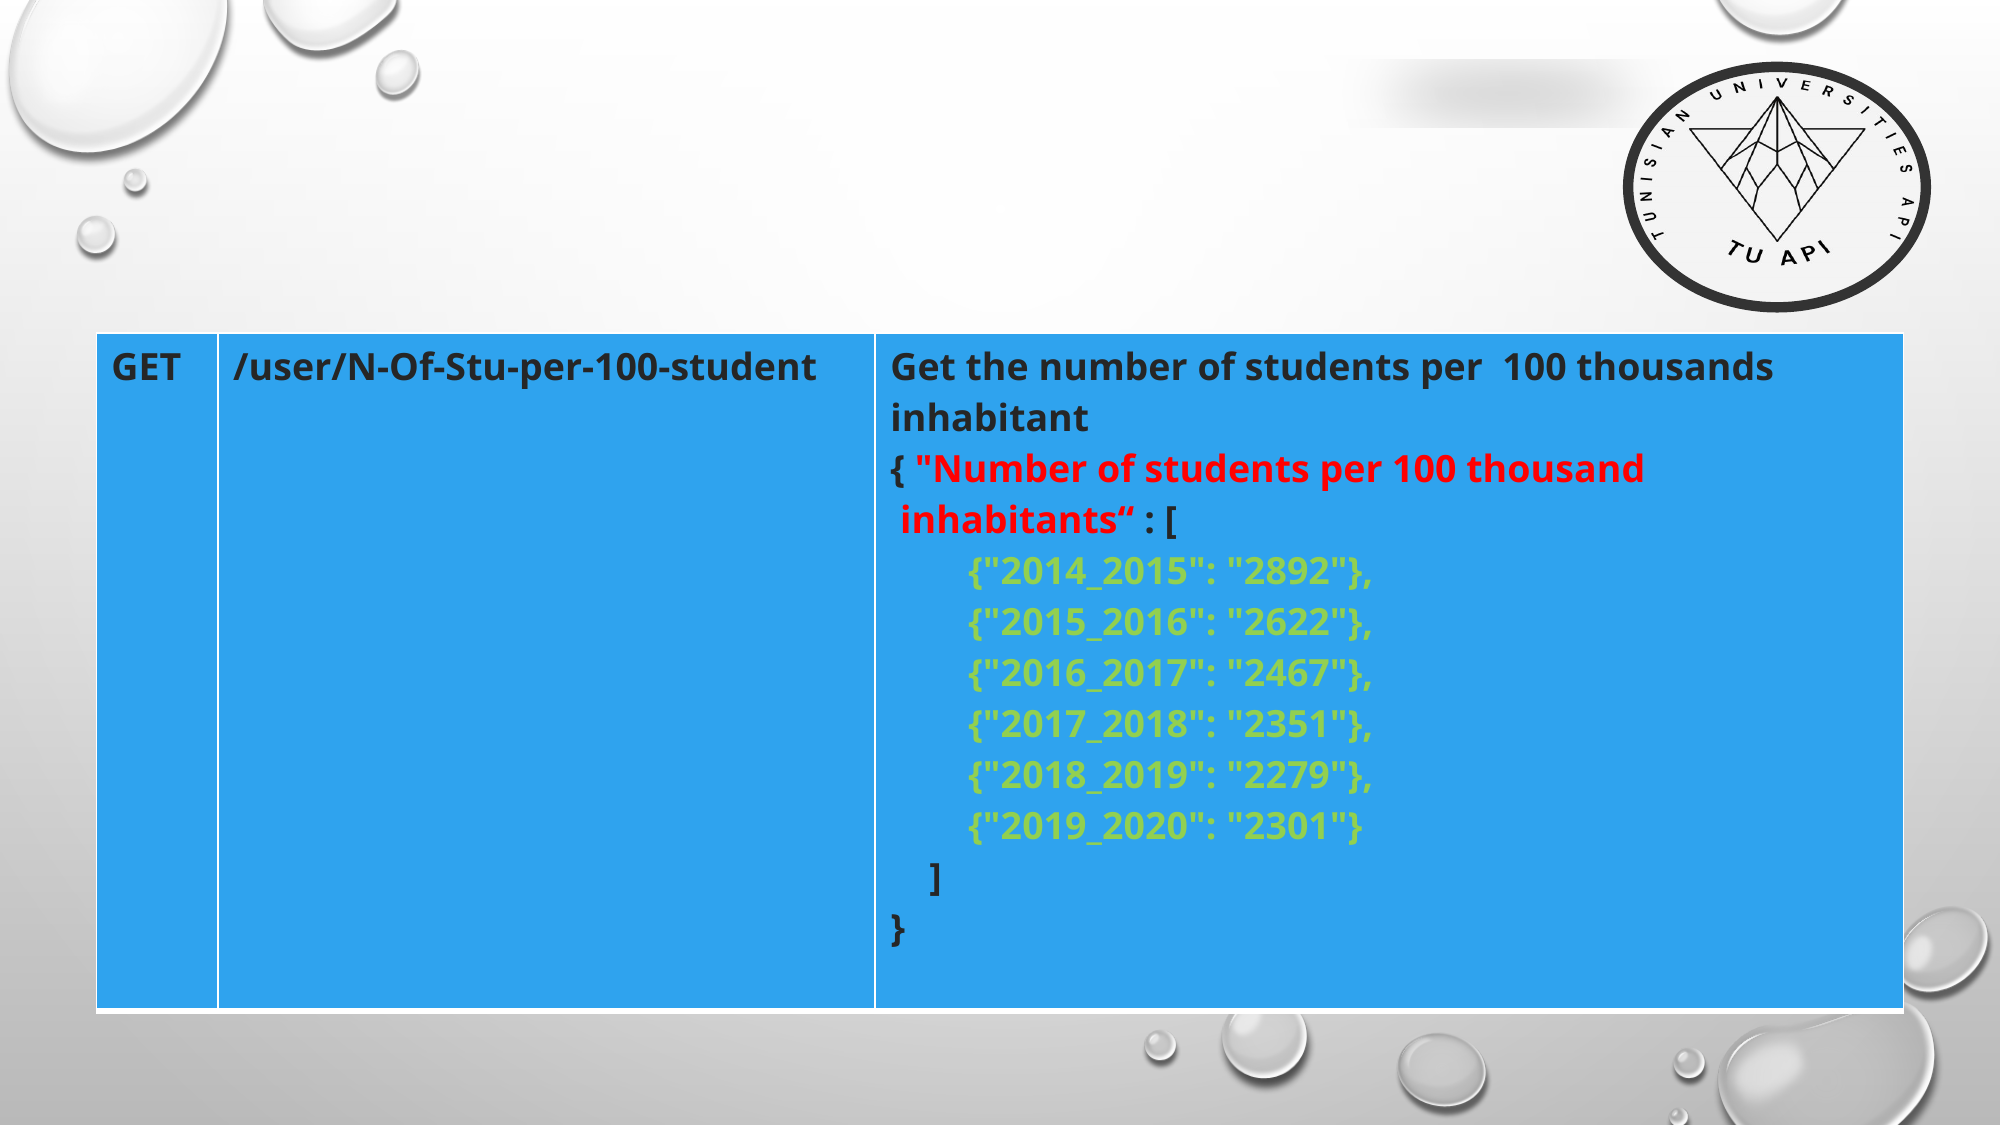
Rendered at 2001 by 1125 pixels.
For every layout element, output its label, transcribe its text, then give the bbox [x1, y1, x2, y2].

picture [0, 0, 2000, 1125]
table_header /user/N-Of-Stu-per-100-student [219, 334, 874, 1008]
table_header Get the number of students per 100 thousands inhabitant { "Number of students per 100 thousand inhabitants“ : [ {"2014_2015": "2892"}, {"2015_2016": "2622"}, {"2016_2017": "2467"}, {"2017_2018": "2351"}, {"2018_2019": "2279"}, {"2019_2020": "2301"} ] } [876, 334, 1903, 1008]
table_header GET [97, 334, 217, 1008]
